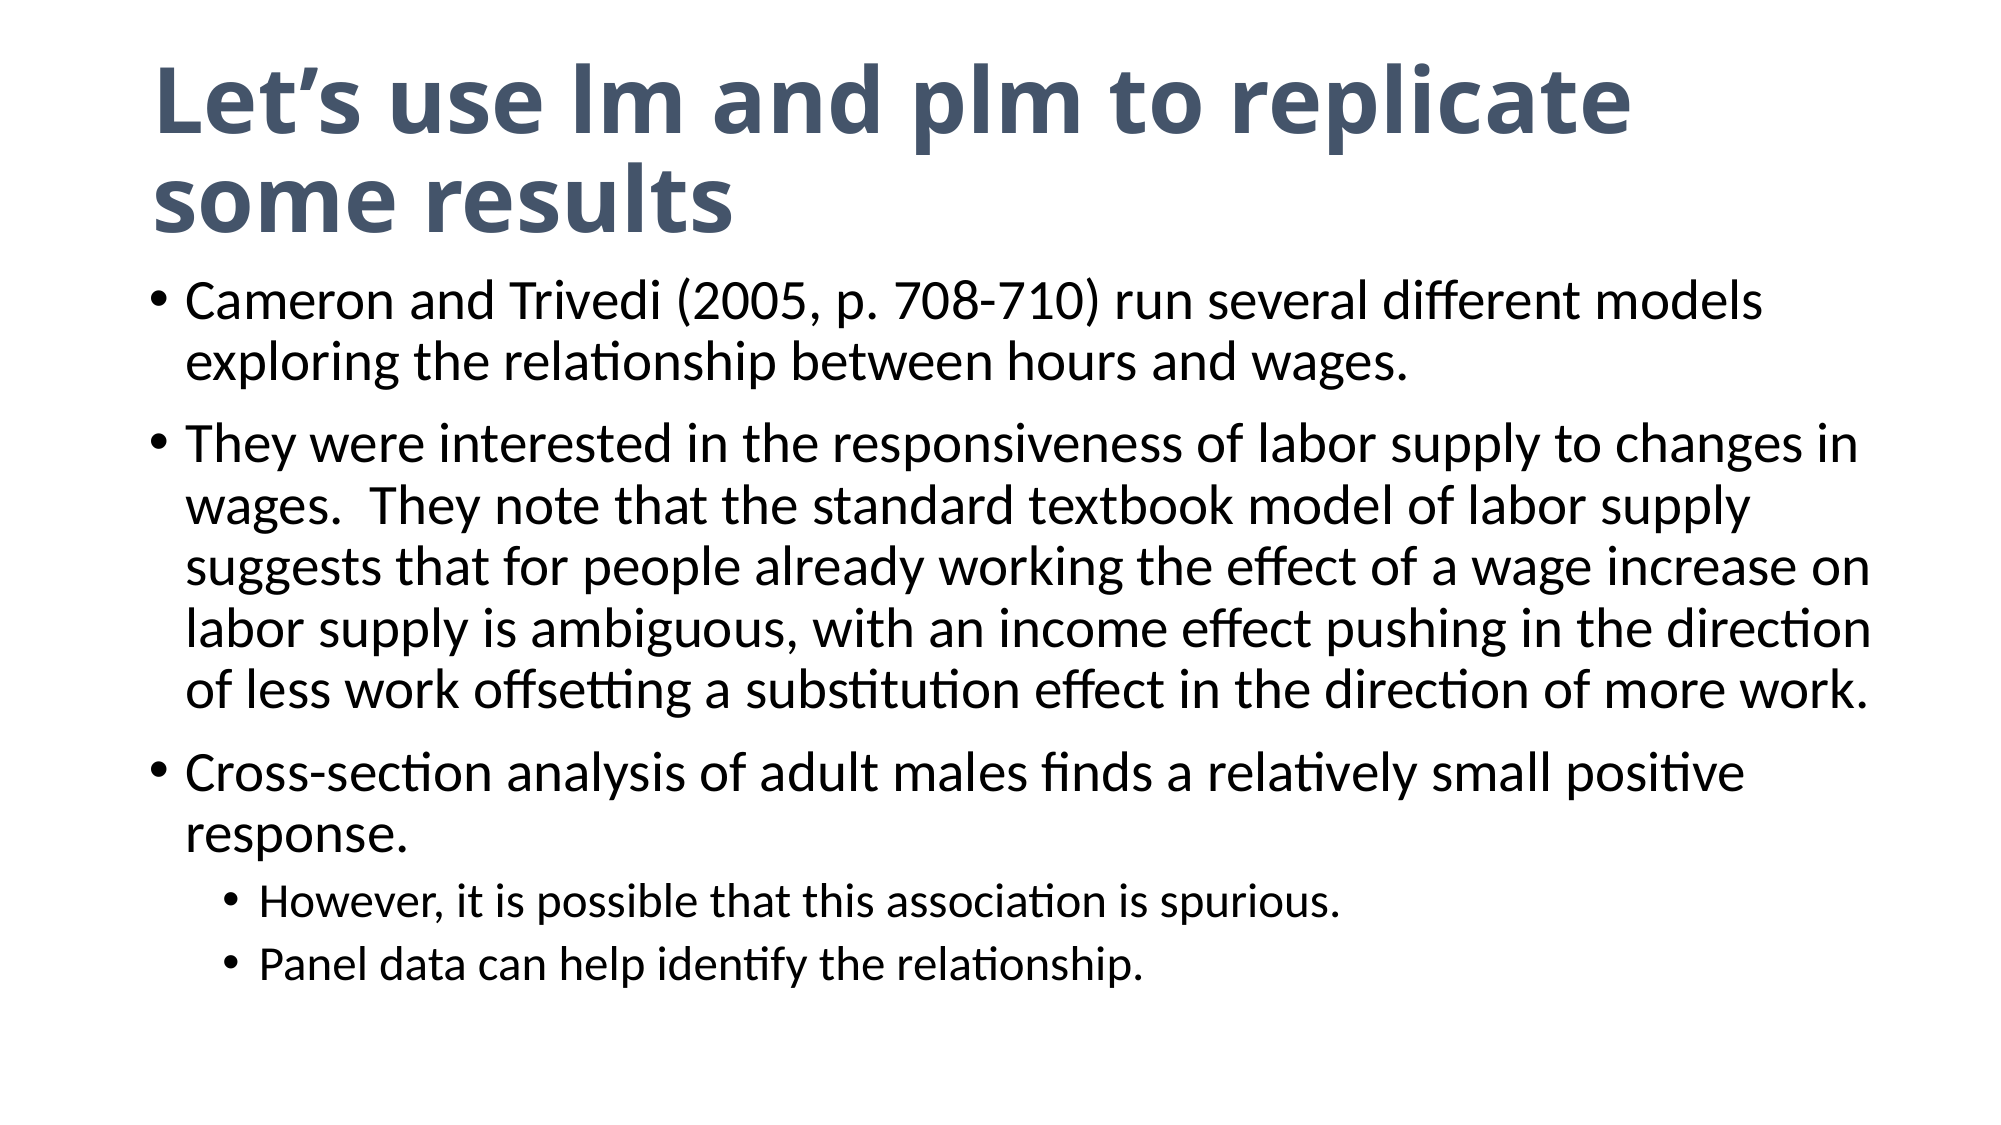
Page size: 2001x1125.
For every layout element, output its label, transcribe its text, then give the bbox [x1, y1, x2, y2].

text_box Let’s use lm and plm to replicate some results [137, 45, 1863, 262]
text_box Cameron and Trivedi (2005, p. 708-710) run several different models exploring the relationship between hours and wages. They were interested in the responsiveness of labor supply to changes in wages. They note that the standard textbook model of labor supply suggests that for people already working the effect of a wage increase on labor supply is ambiguous, with an income effect pushing in the direction of less work offsetting a substitution effect in the direction of more work. Cross-section analysis of adult males finds a relatively small positive response. However, it is possible that this association is spurious. Panel data can help identify the relationship. [133, 262, 1900, 1050]
